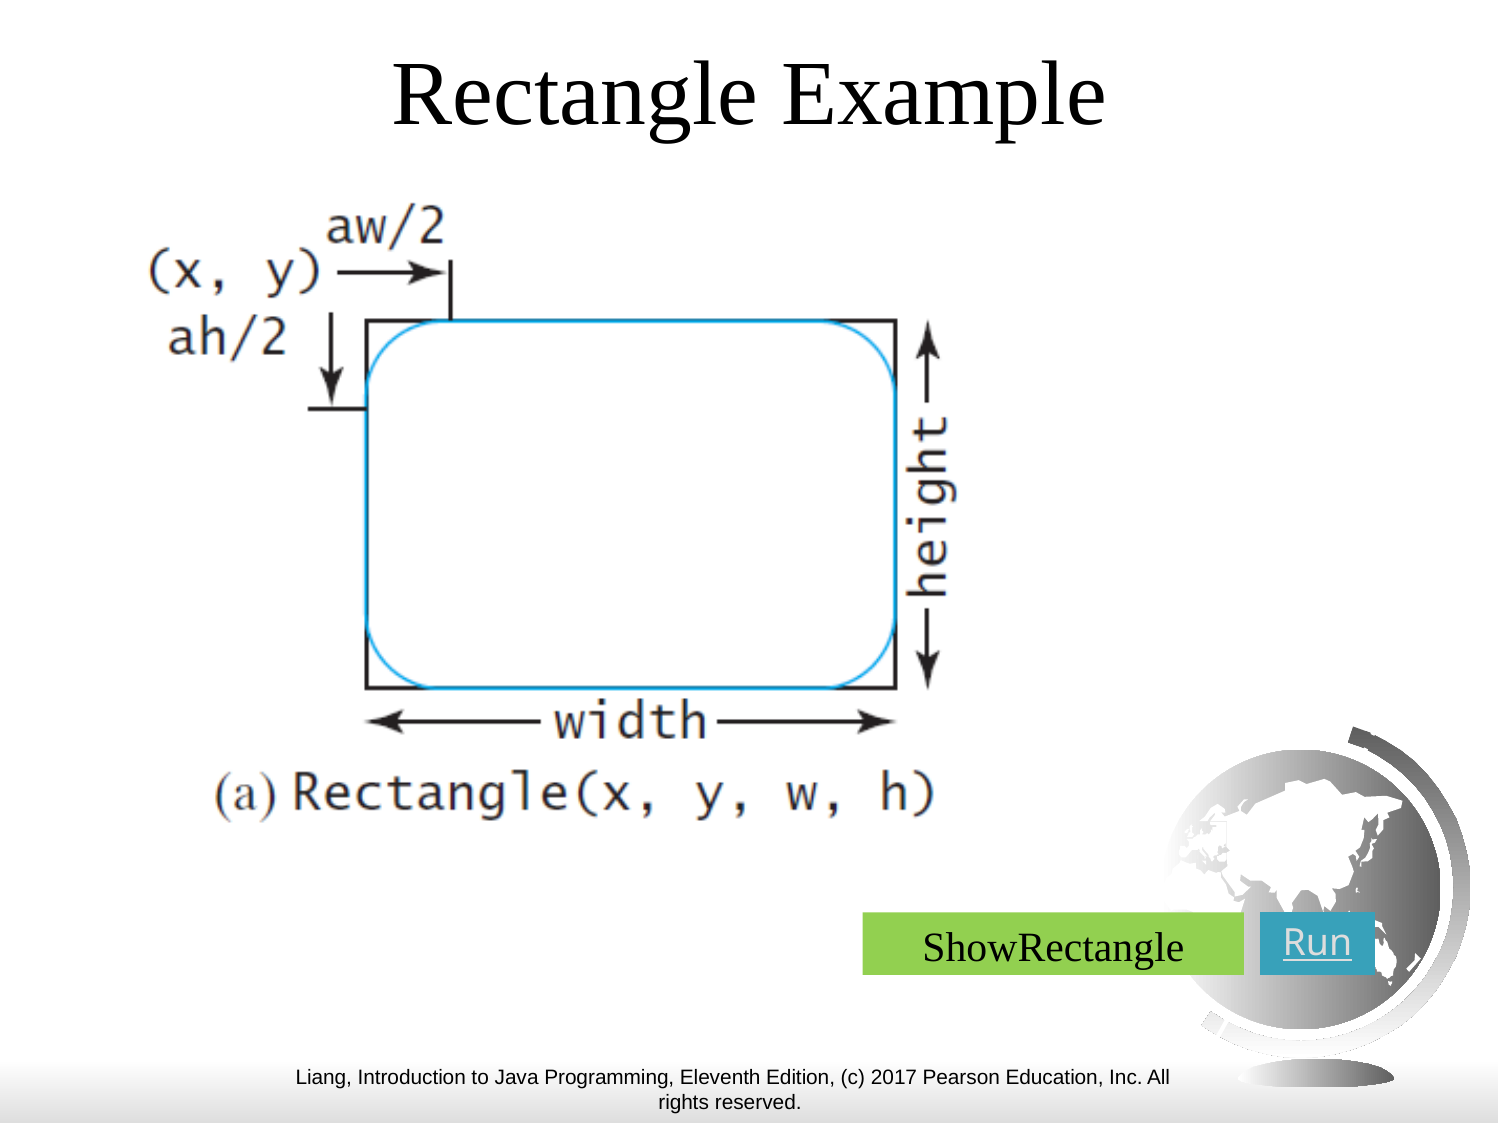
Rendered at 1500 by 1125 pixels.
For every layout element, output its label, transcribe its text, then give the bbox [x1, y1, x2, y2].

text_box Run [1260, 912, 1375, 975]
picture [128, 187, 963, 825]
slide_number [1074, 1049, 1388, 1125]
text_box ShowRectangle [862, 912, 1244, 975]
title Rectangle Example [37, 24, 1463, 151]
